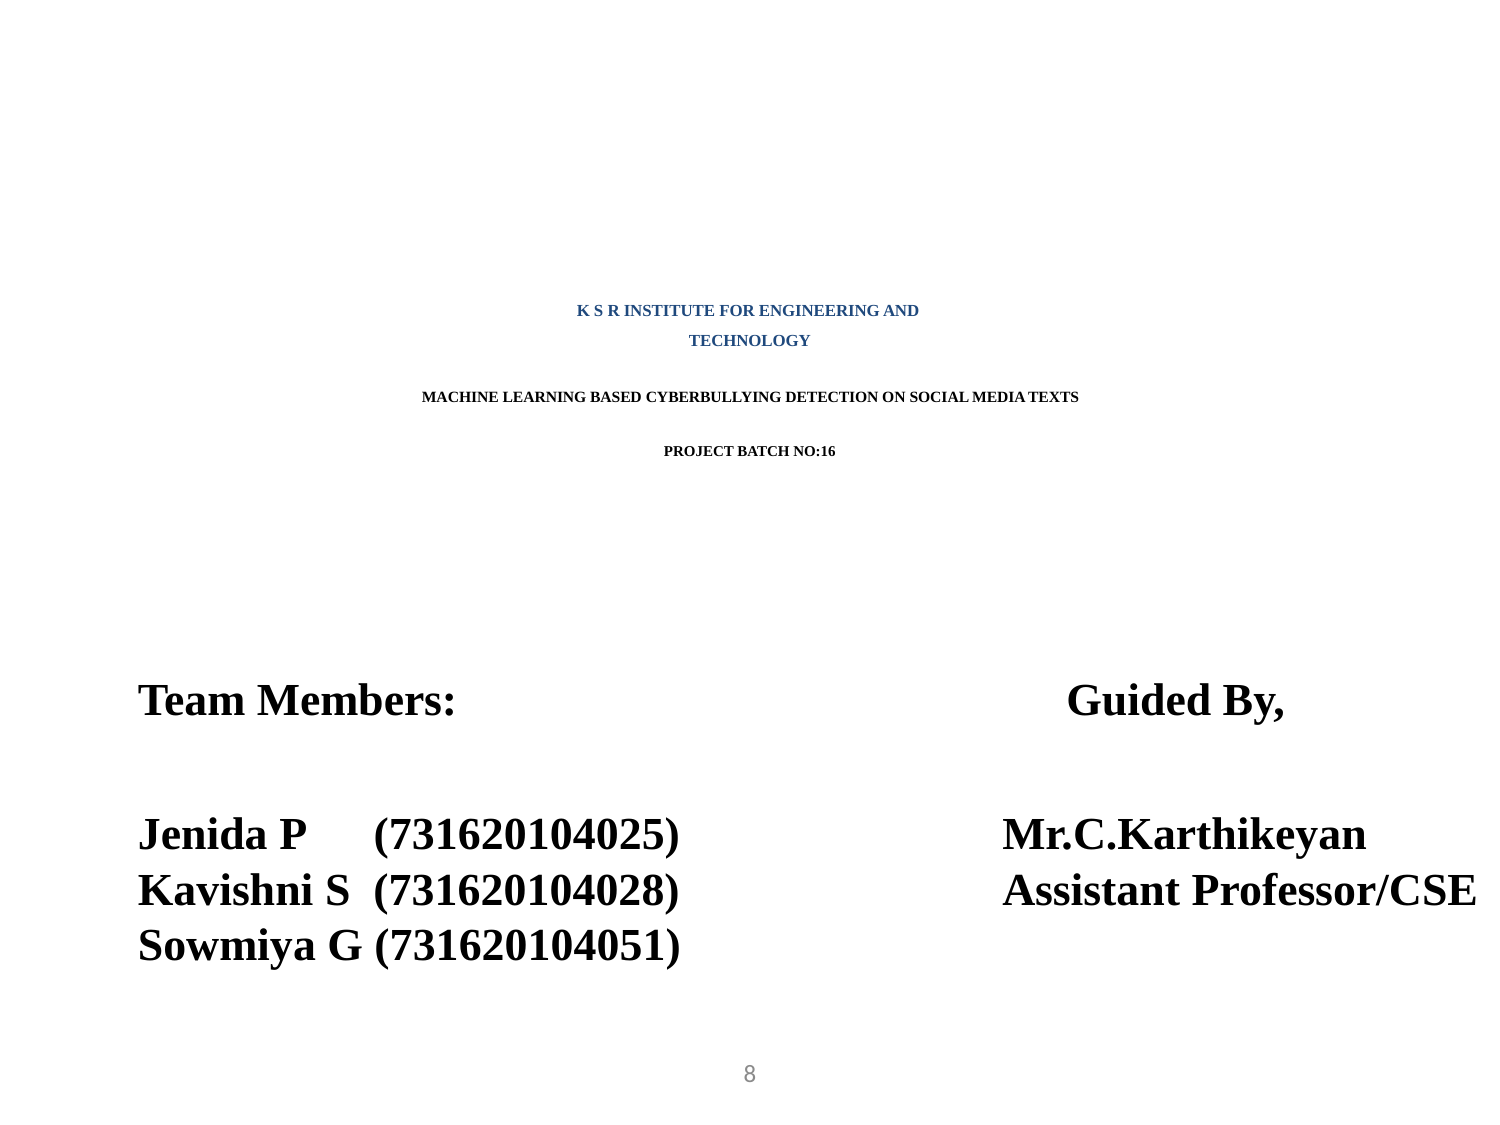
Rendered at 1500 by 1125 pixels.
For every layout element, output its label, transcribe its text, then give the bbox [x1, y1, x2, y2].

text_box Team Members: Guided By, [123, 662, 1386, 733]
title K S R INSTITUTE FOR ENGINEERING AND TECHNOLOGY MACHINE LEARNING BASED CYBERBULLYING DETECTION ON SOCIAL MEDIA TEXTS PROJECT BATCH NO:16 [24, 249, 1475, 513]
text_box Mr.C.Karthikeyan Assistant Professor/CSE [987, 796, 1500, 922]
footer 8 [512, 1042, 988, 1103]
text_box Jenida P (731620104025) Kavishni S (731620104028) Sowmiya G (731620104051) [123, 796, 780, 977]
